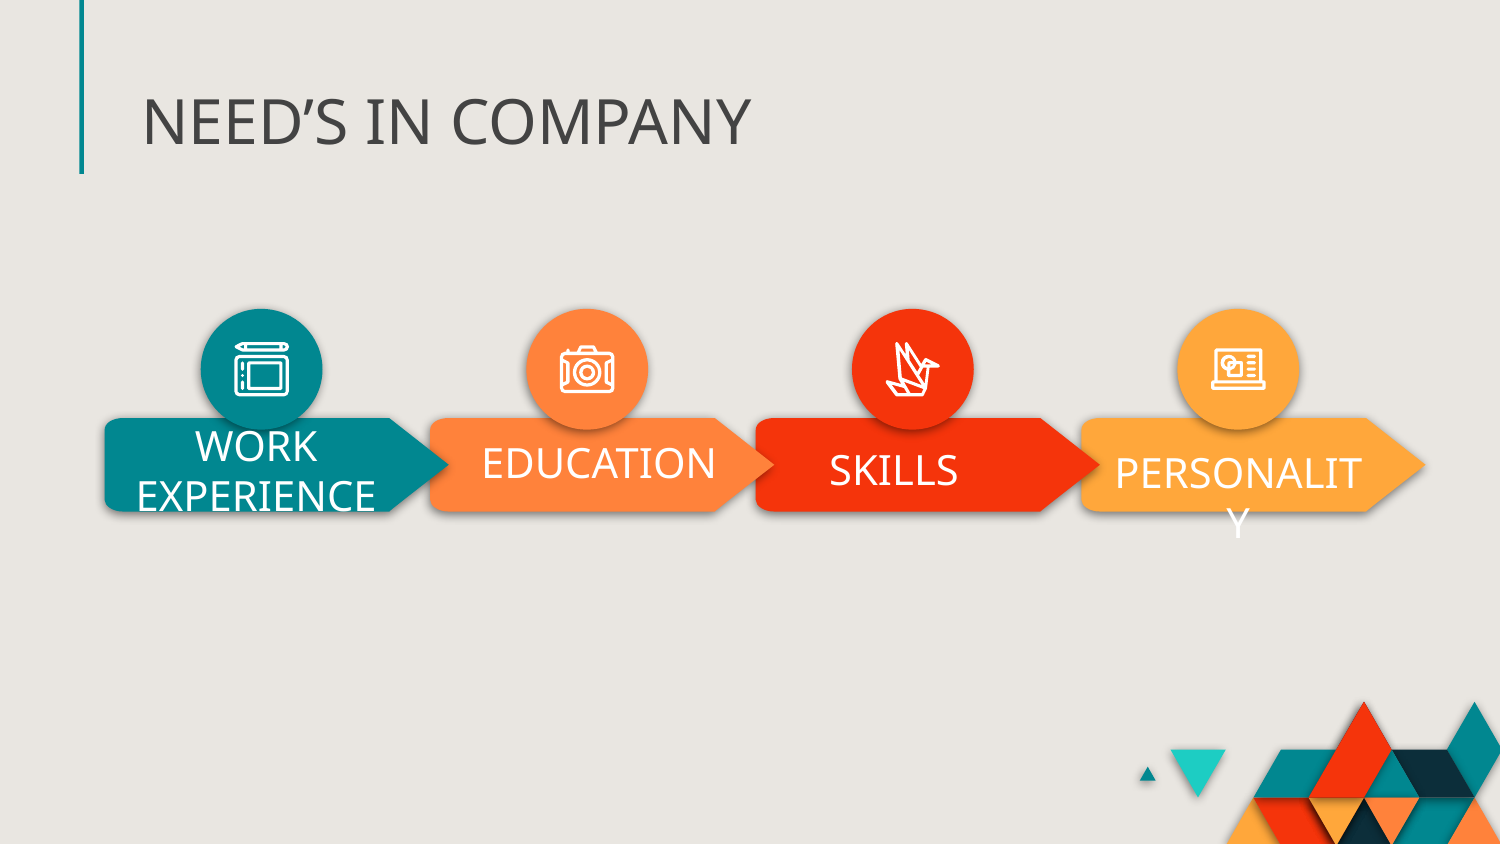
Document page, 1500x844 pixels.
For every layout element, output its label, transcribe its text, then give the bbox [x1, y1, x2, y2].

text_box [1177, 308, 1300, 430]
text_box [1210, 348, 1266, 391]
text_box [1081, 418, 1426, 512]
text_box [200, 308, 323, 404]
text_box [743, 440, 750, 490]
text_box PERSONALITY [1094, 432, 1382, 498]
text_box [430, 418, 537, 466]
text_box SKILLS [750, 428, 1038, 494]
text_box [526, 308, 649, 421]
title NEED’S IN COMPANY [126, 76, 918, 172]
text_box [851, 308, 974, 428]
text_box WORK EXPERIENCE [112, 404, 400, 470]
text_box [430, 469, 735, 512]
text_box [104, 420, 449, 512]
text_box EDUCATION [455, 421, 743, 496]
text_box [559, 345, 615, 394]
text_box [234, 341, 290, 397]
text_box [755, 418, 1094, 512]
text_box [885, 342, 940, 397]
